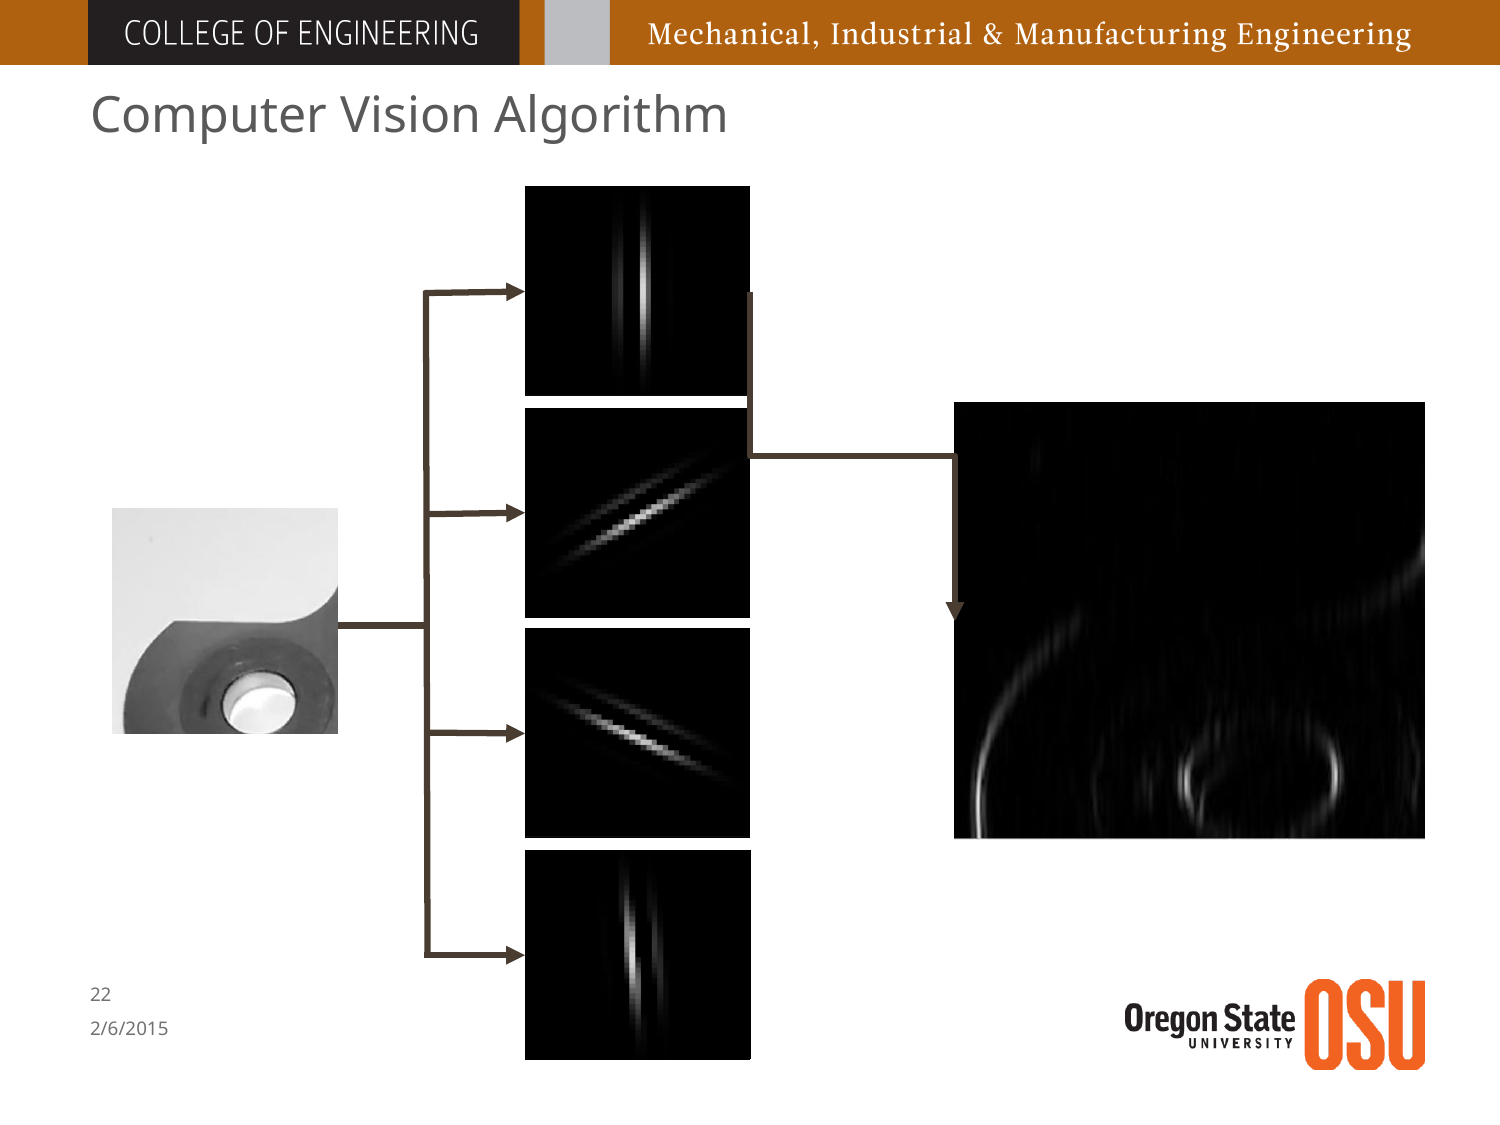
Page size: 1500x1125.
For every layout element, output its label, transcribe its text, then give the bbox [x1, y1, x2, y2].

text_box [749, 291, 956, 622]
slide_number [75, 1012, 375, 1043]
picture [954, 401, 1426, 840]
picture [112, 508, 338, 734]
picture [524, 628, 751, 838]
picture [524, 849, 751, 1060]
slide_number 21 [75, 982, 135, 1012]
title Computer Vision Algorithm [75, 75, 1425, 188]
picture [0, 0, 1500, 65]
picture [524, 185, 751, 396]
picture [524, 407, 749, 618]
